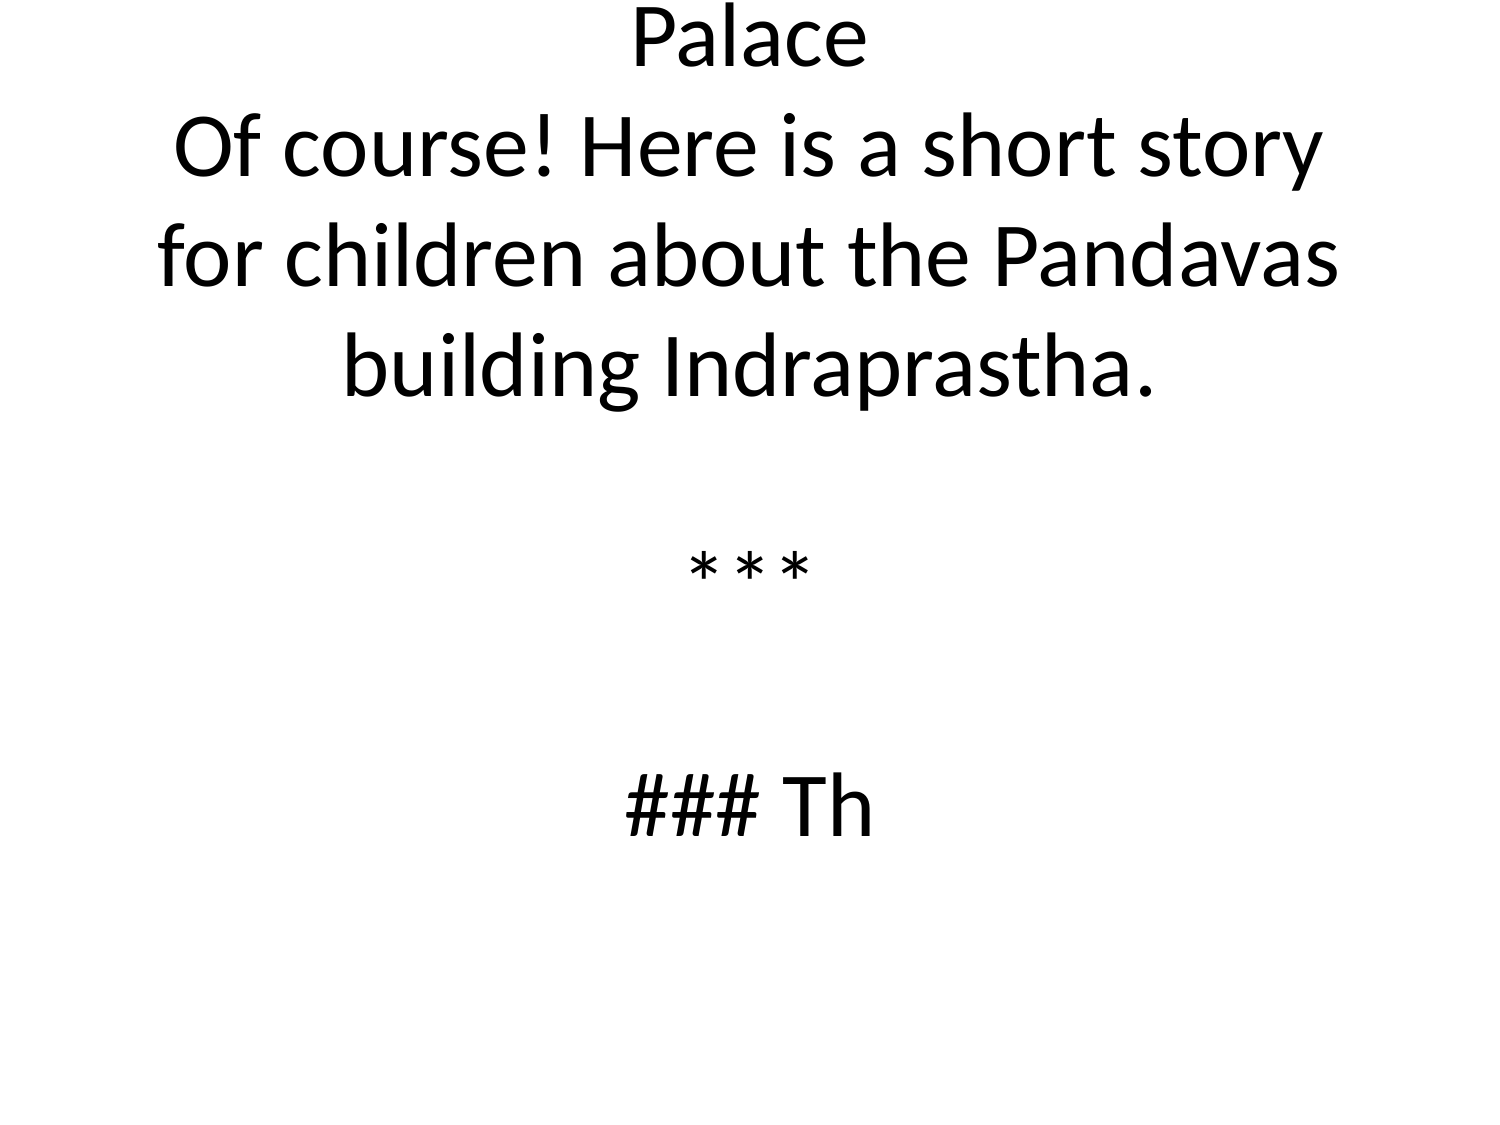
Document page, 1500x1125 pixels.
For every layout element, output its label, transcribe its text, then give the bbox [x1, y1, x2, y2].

title Story 2 The Pandavas’ Teamwork In Building The Indraprastha Palace Of course! Here is a short story for children about the Pandavas building Indraprastha. *** ### Th [112, 349, 1388, 591]
